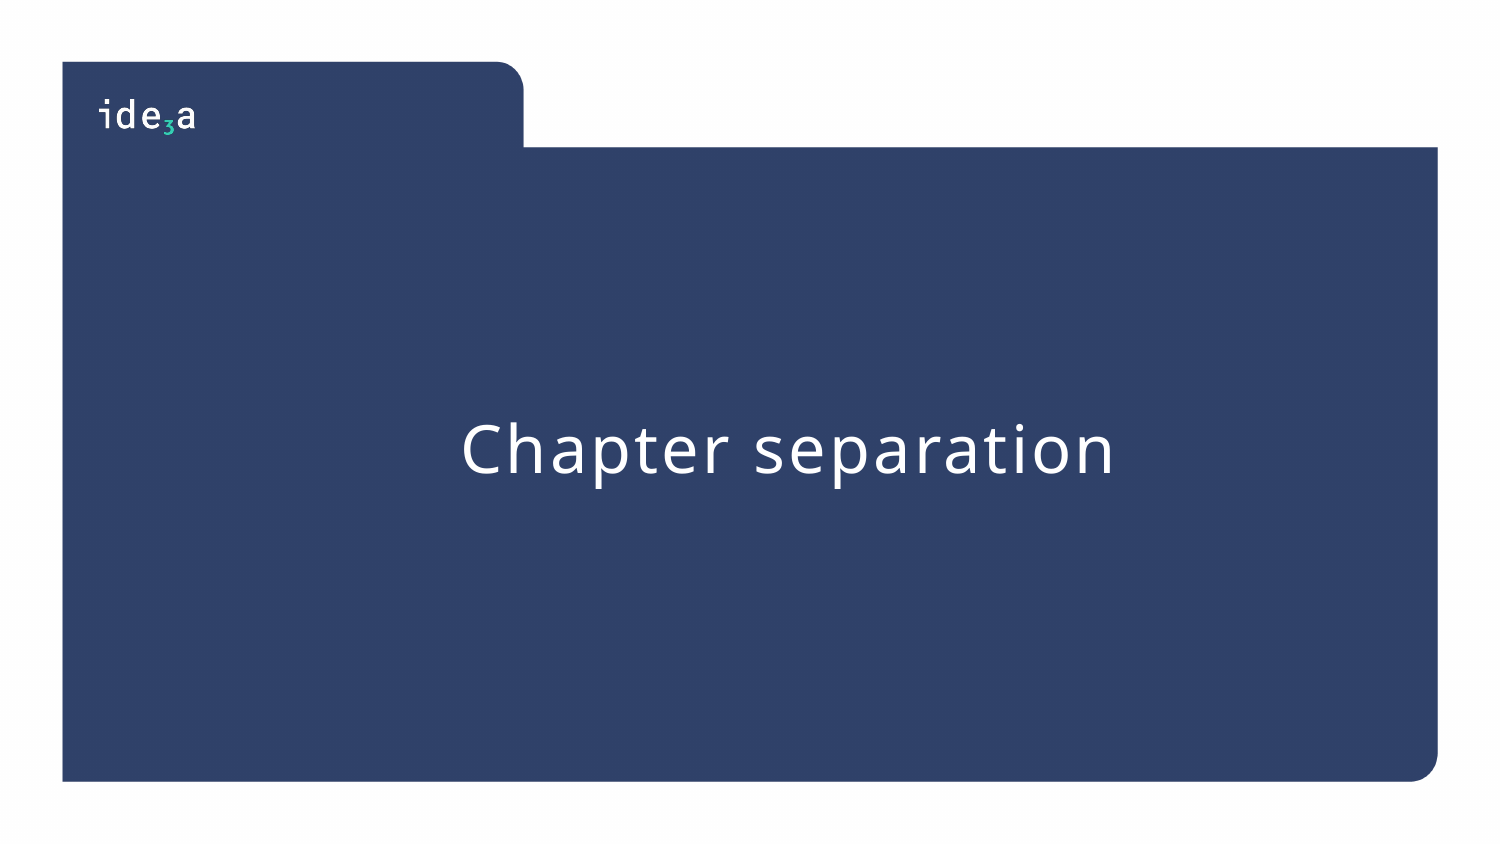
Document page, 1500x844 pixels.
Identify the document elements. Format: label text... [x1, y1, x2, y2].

picture [0, 0, 1500, 844]
list Chapter separation [460, 417, 1211, 706]
